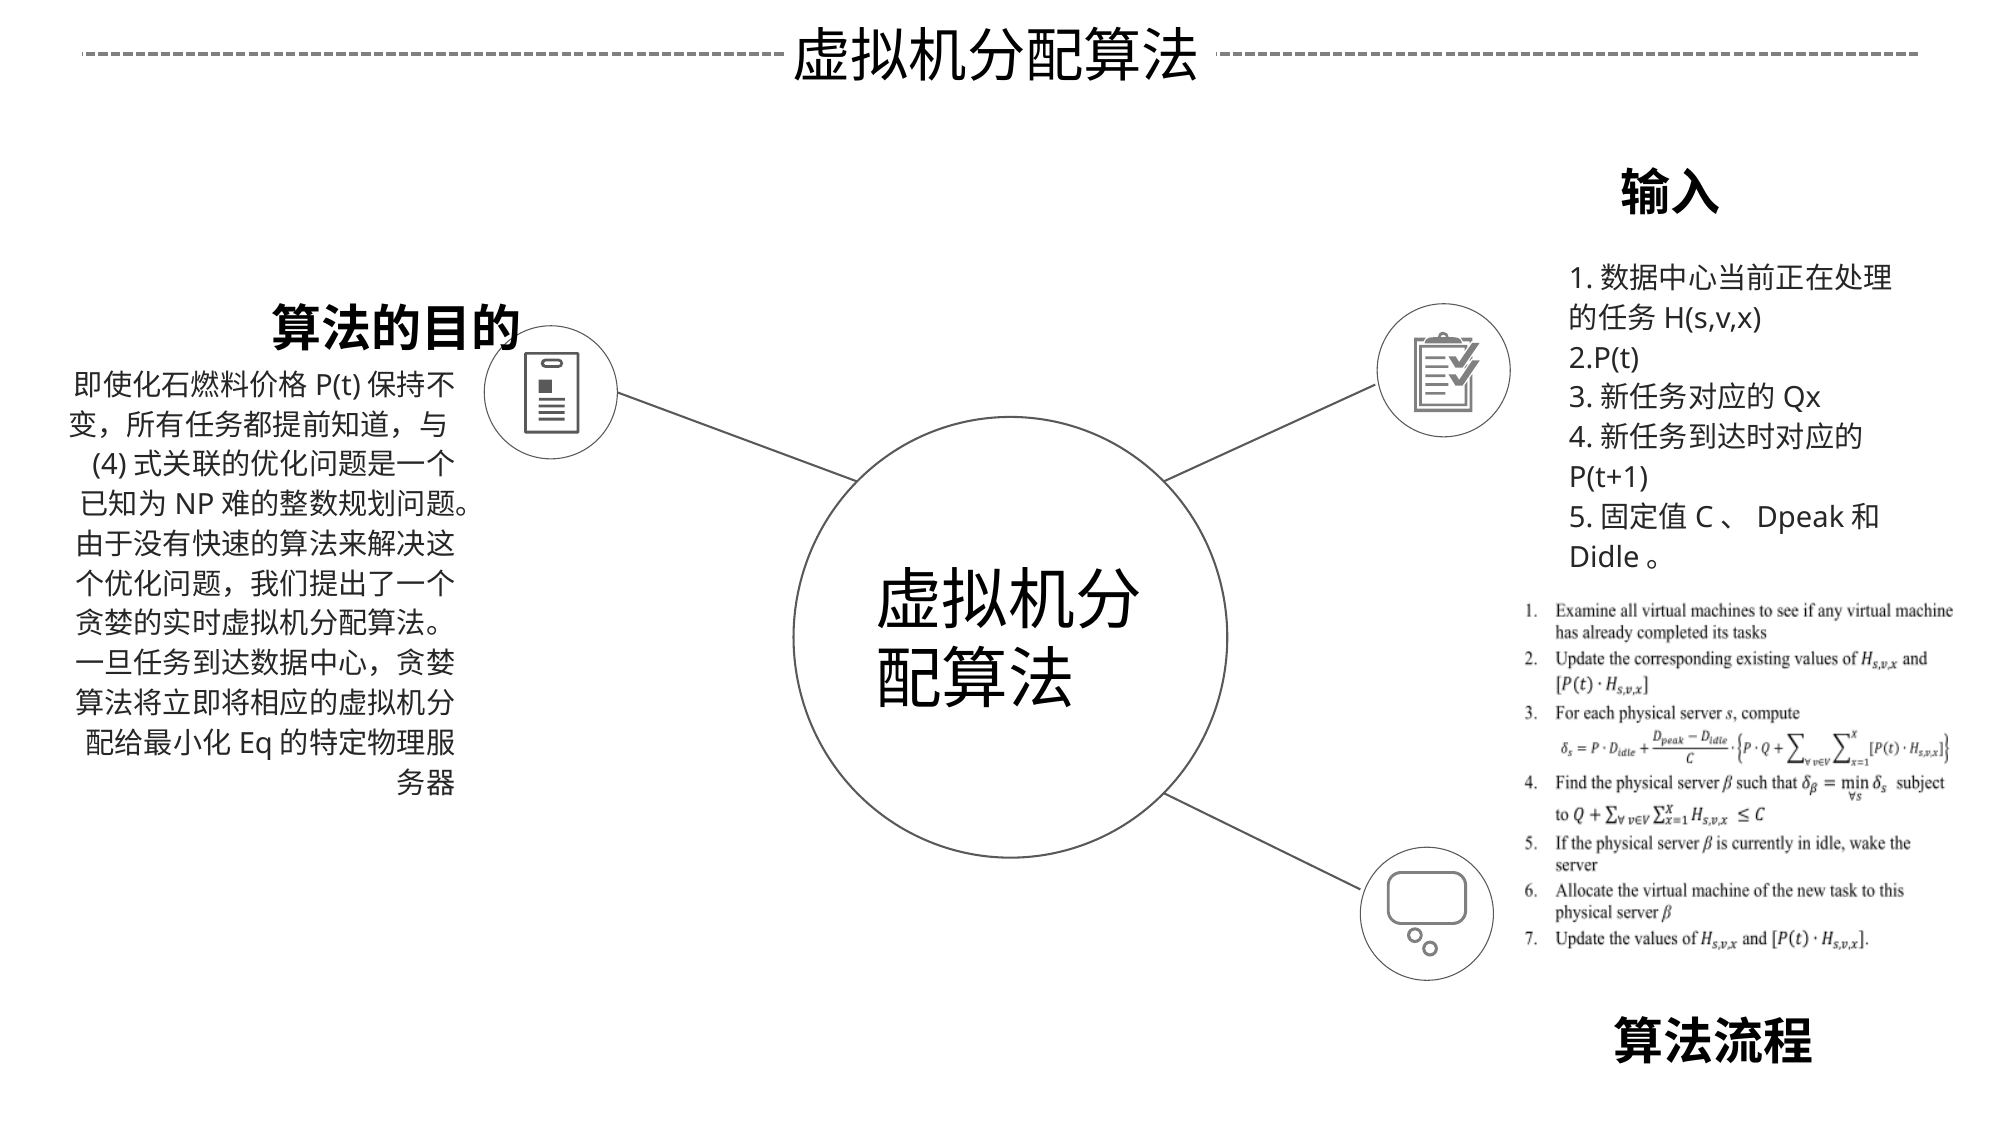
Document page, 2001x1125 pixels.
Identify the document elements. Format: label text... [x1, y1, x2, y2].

text_box 算法流程 [1316, 1001, 2000, 1077]
text_box 算法的目的 [0, 289, 794, 365]
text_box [1163, 790, 1361, 890]
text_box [617, 392, 858, 482]
text_box 输入 [1274, 153, 2000, 228]
text_box 1.数据中心当前正在处理的任务H(s,v,x) 2.P(t) 3.新任务对应的Qx 4.新任务到达时对应的P(t+1) 5.固定值C、Dpeak和Didle。 [1554, 247, 1919, 581]
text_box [1163, 384, 1376, 479]
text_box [1377, 303, 1511, 437]
text_box 虚拟机分配算法 [860, 548, 1164, 724]
picture [1514, 596, 1958, 957]
text_box [792, 415, 1229, 859]
text_box 即使化石燃料价格P(t)保持不变，所有任务都提前知道，与(4)式关联的优化问题是一个已知为NP难的整数规划问题。由于没有快速的算法来解决这个优化问题，我们提出了一个贪婪的实时虚拟机分配算法。一旦任务到达数据中心，贪婪算法将立即将相应的虚拟机分配给最小化Eq的特定物理服务器 [51, 365, 471, 807]
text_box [1360, 847, 1494, 981]
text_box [484, 325, 618, 459]
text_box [81, 11, 1919, 97]
